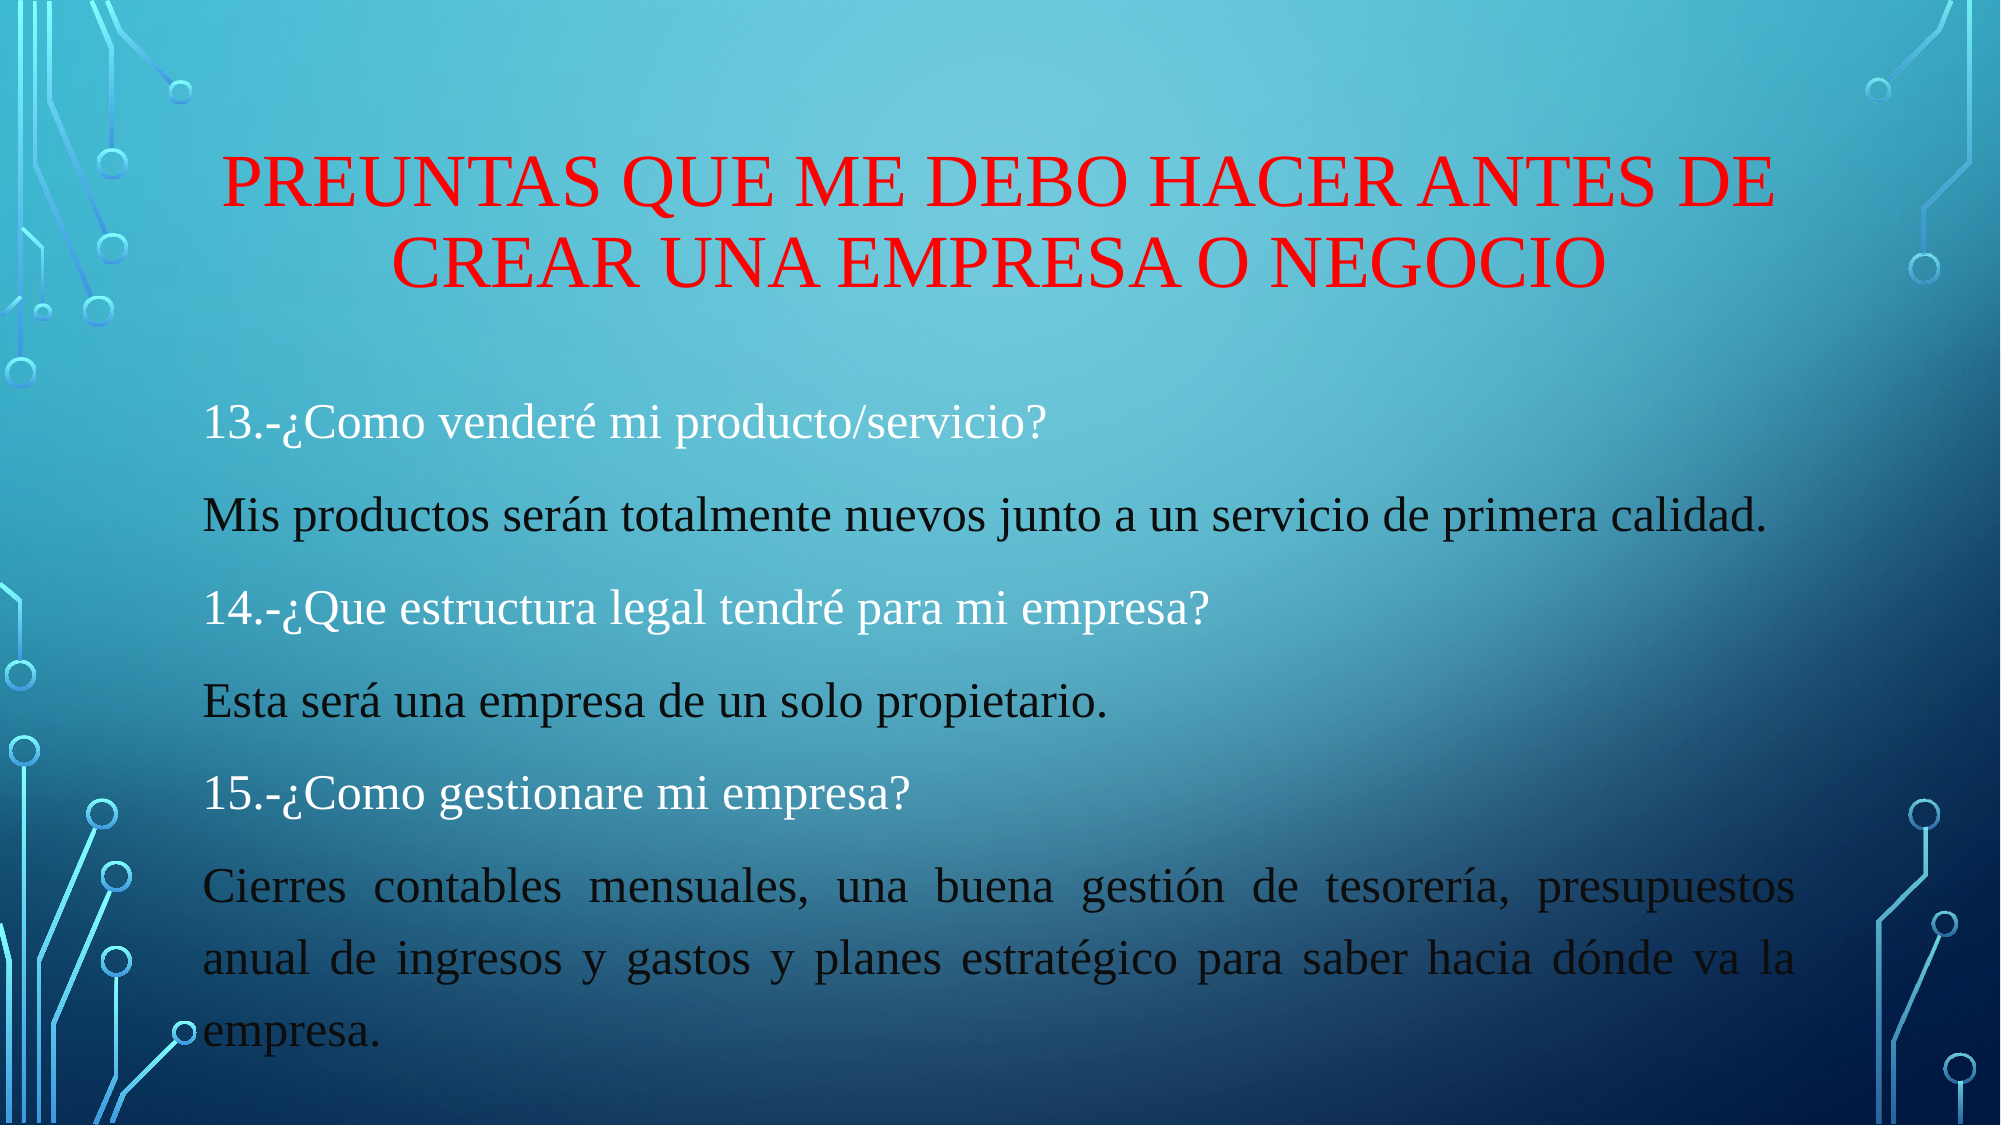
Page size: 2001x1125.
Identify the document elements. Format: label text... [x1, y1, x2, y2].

list 13.-¿Como venderé mi producto/servicio? Mis productos serán totalmente nuevos junto a un servicio de primera calidad. 14.-¿Que estructura legal tendré para mi empresa? Esta será una empresa de un solo propietario. 15.-¿Como gestionare mi empresa? Cierres contables mensuales, una buena gestión de tesorería, presupuestos anual de ingresos y gastos y planes estratégico para saber hacia dónde va la empresa. [187, 369, 1813, 1105]
title PREUNTAS QUE ME DEBO HACER ANTES DE CREAR UNA EMPRESA O NEGOCIO [187, 101, 1813, 344]
